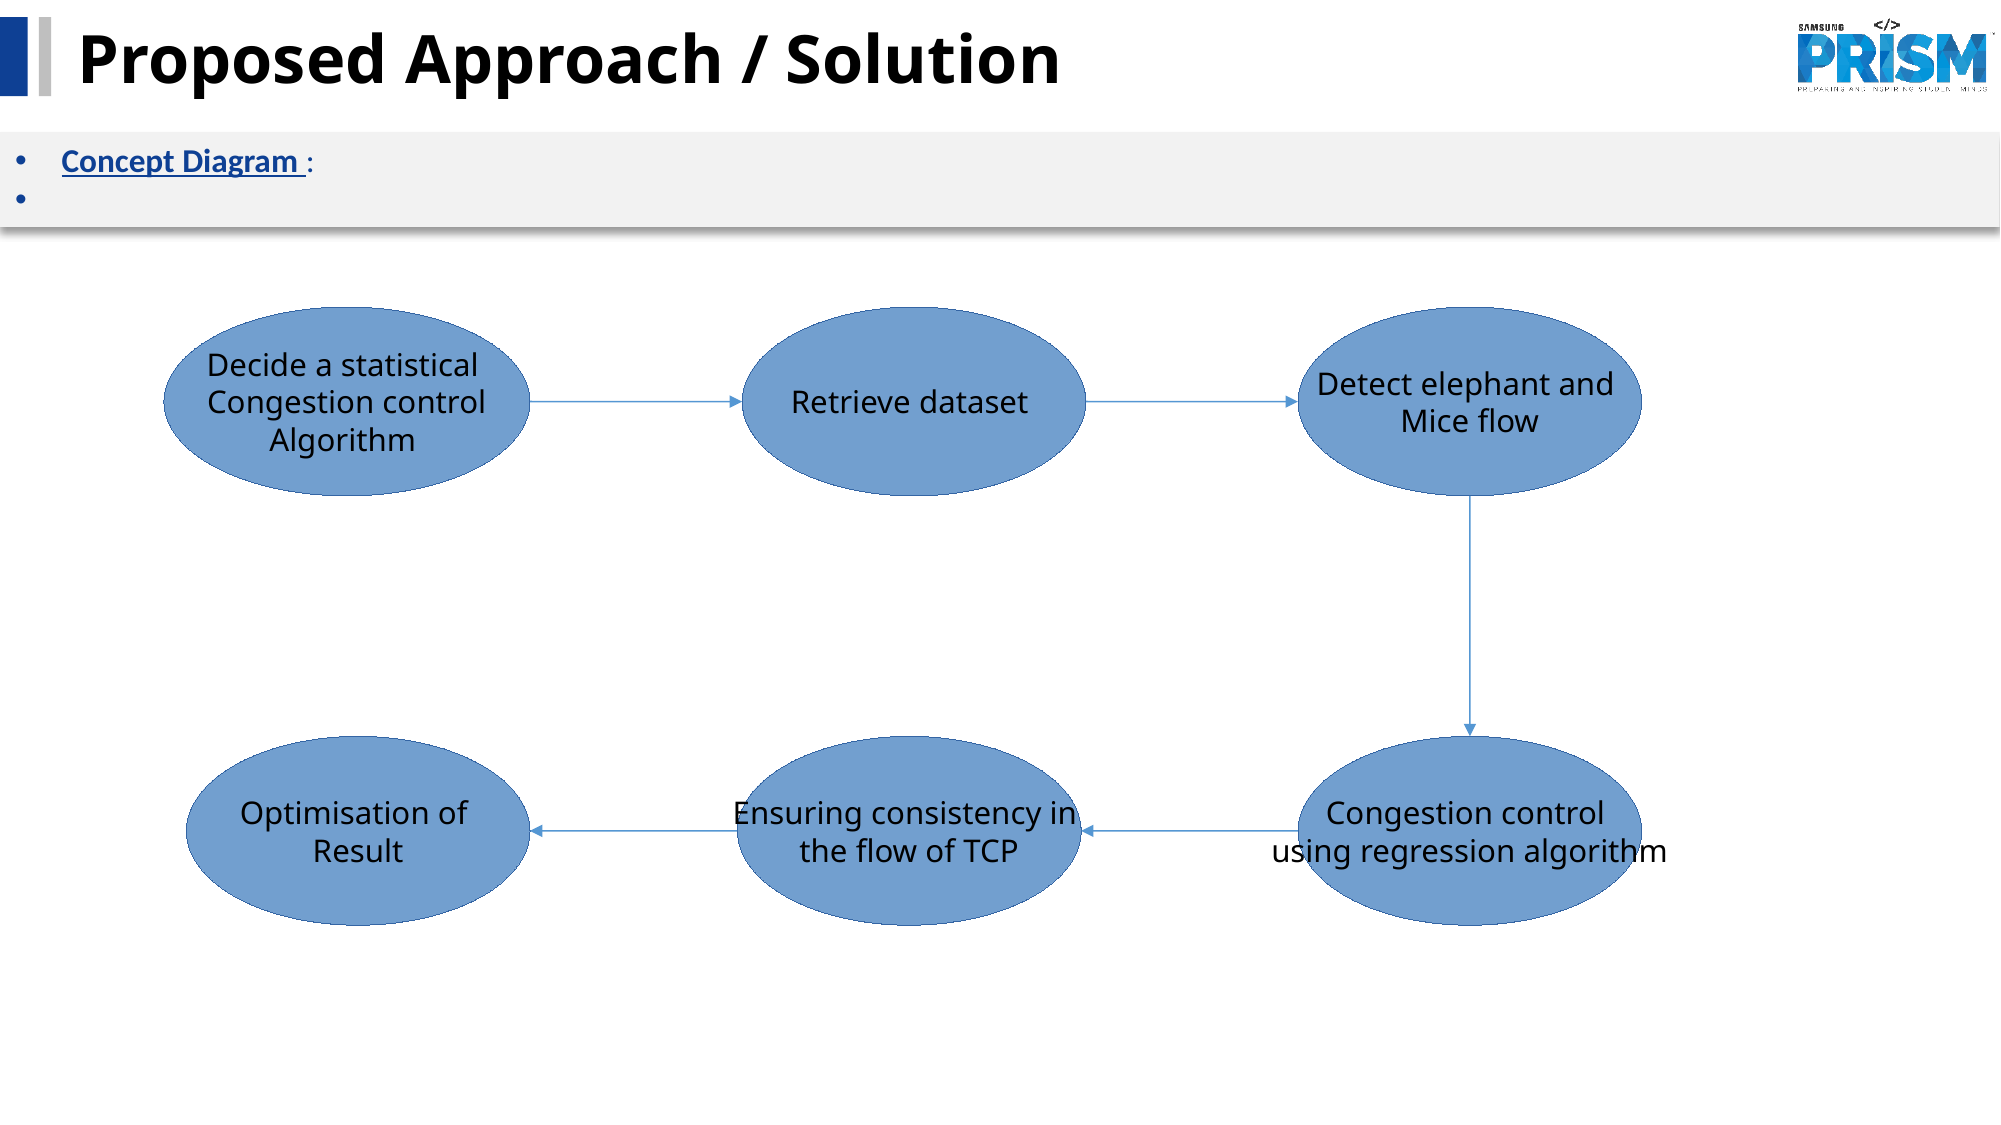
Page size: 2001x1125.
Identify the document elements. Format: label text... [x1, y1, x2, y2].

text_box [0, 15, 30, 98]
text_box Optimisation of Result [186, 736, 530, 926]
text_box Ensuring consistency in the flow of TCP [737, 736, 1082, 926]
text_box [530, 395, 743, 408]
picture [1794, 16, 2000, 96]
text_box Detect elephant and Mice flow [1298, 307, 1642, 496]
text_box Proposed Approach / Solution [62, 9, 1605, 104]
text_box [1081, 824, 1298, 838]
text_box Concept Diagram : [0, 132, 2000, 227]
text_box Retrieve dataset [742, 307, 1086, 496]
text_box Congestion control using regression algorithm [1298, 736, 1642, 926]
text_box [1085, 395, 1298, 408]
text_box [37, 15, 53, 98]
text_box [1463, 495, 1477, 737]
text_box Decide a statistical Congestion control Algorithm [163, 307, 530, 496]
text_box [529, 824, 738, 838]
